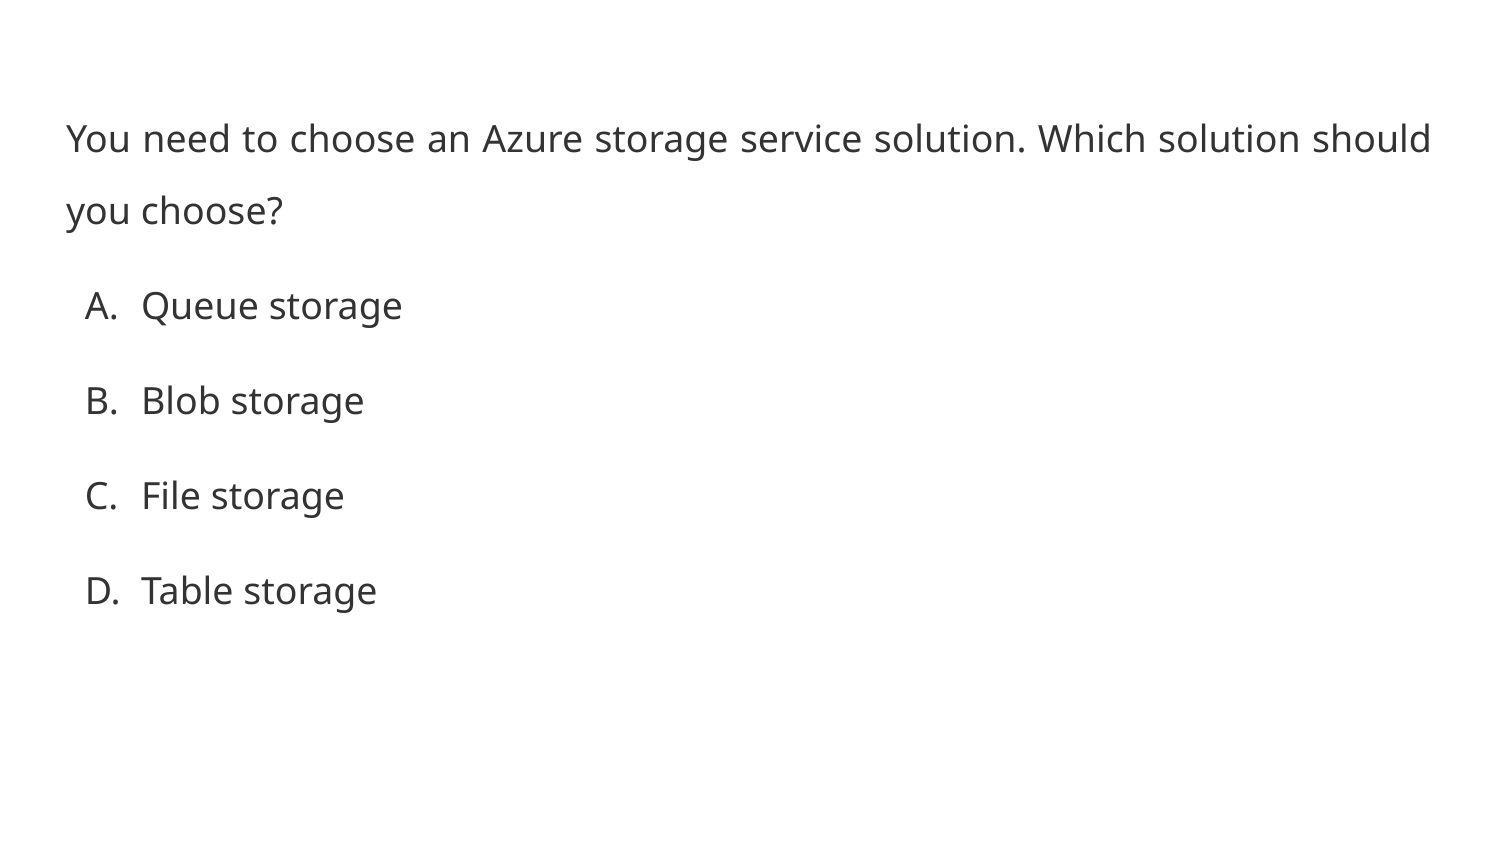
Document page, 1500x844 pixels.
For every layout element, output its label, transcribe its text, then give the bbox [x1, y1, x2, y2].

title You need to choose an Azure storage service solution. Which solution should you choose? Queue storage Blob storage File storage Table storage [51, 72, 1449, 717]
